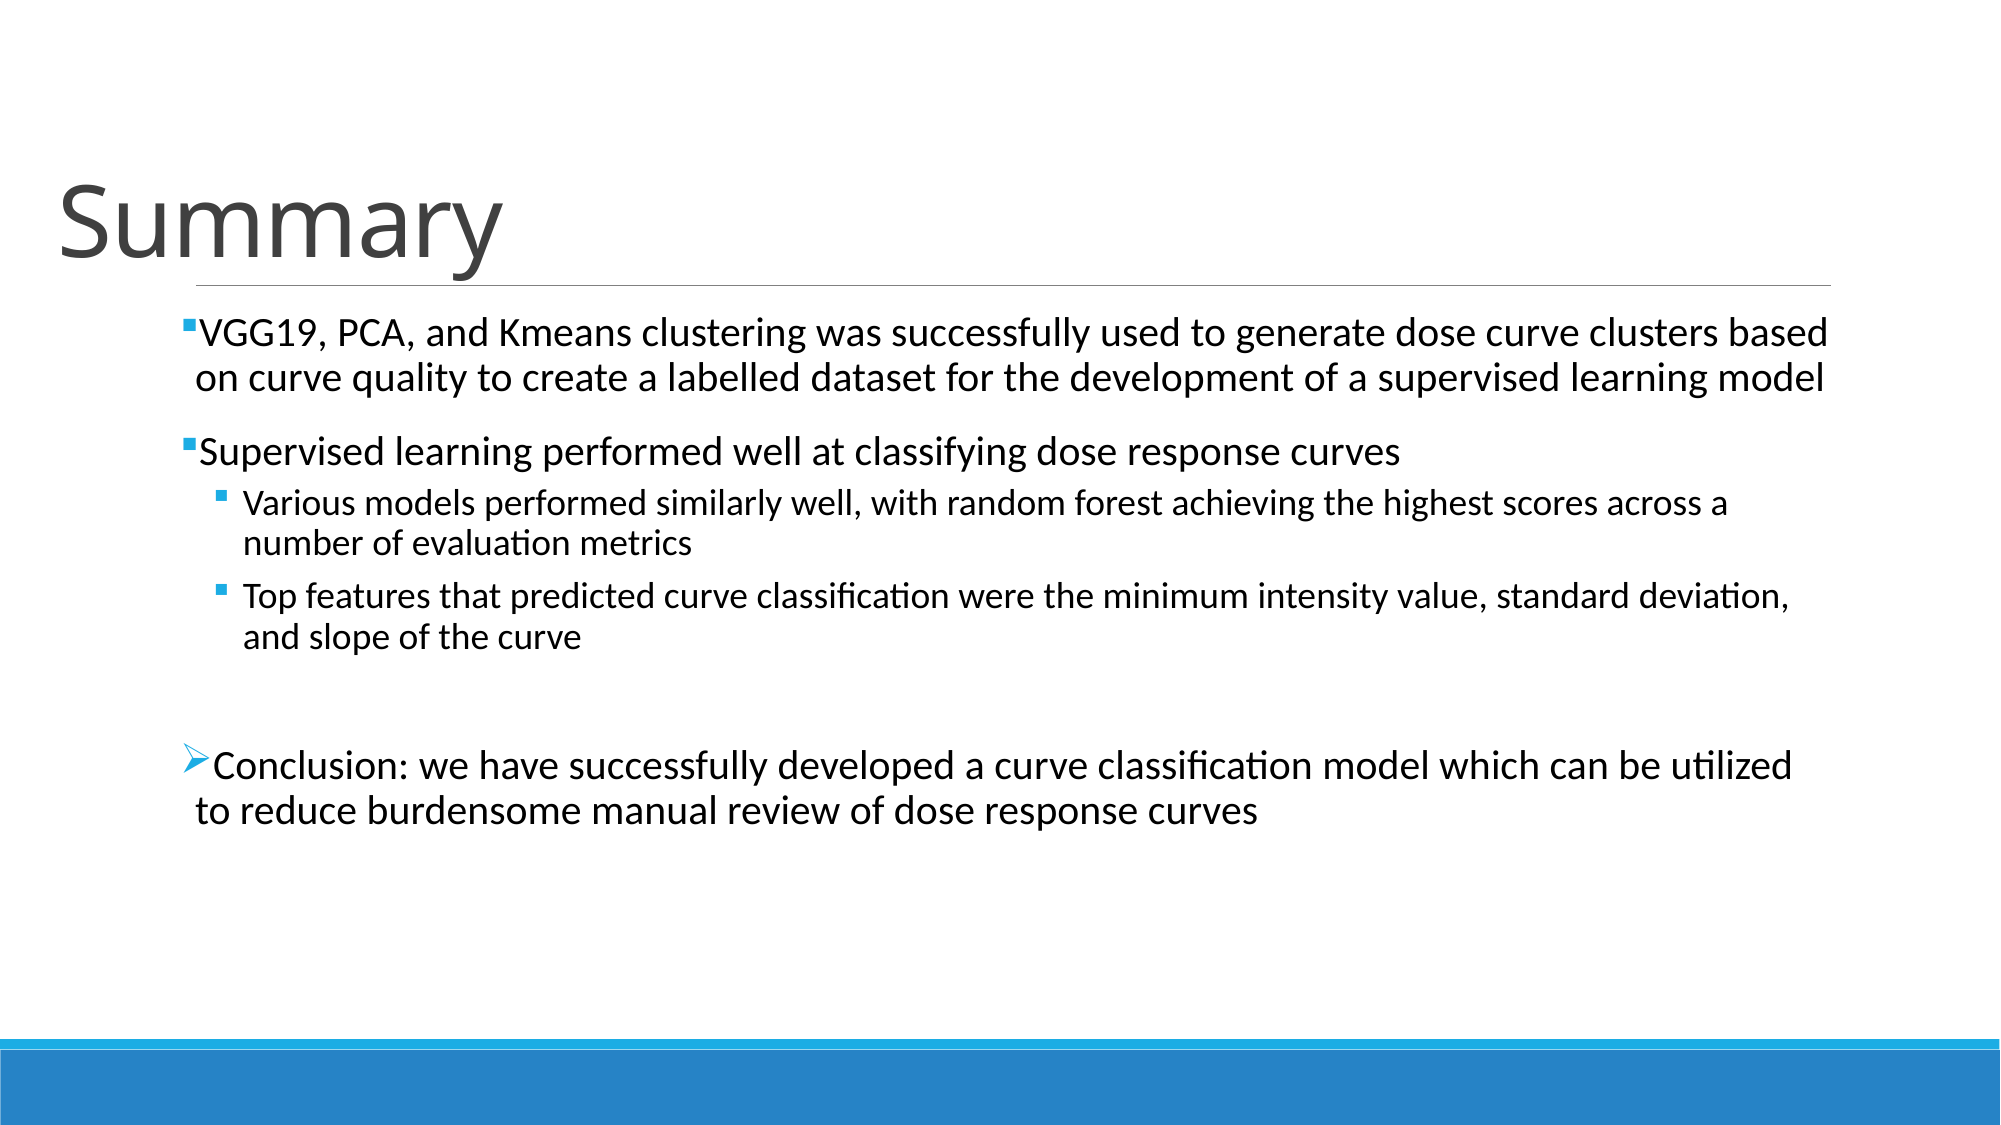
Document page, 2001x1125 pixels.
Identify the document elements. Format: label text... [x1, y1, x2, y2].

text_box VGG19, PCA, and Kmeans clustering was successfully used to generate dose curve clusters based on curve quality to create a labelled dataset for the development of a supervised learning model Supervised learning performed well at classifying dose response curves Various models performed similarly well, with random forest achieving the highest scores across a number of evaluation metrics Top features that predicted curve classification were the minimum intensity value, standard deviation, and slope of the curve Conclusion: we have successfully developed a curve classification model which can be utilized to reduce burdensome manual review of dose response curves [179, 302, 1830, 963]
title Summary [42, 47, 1830, 285]
